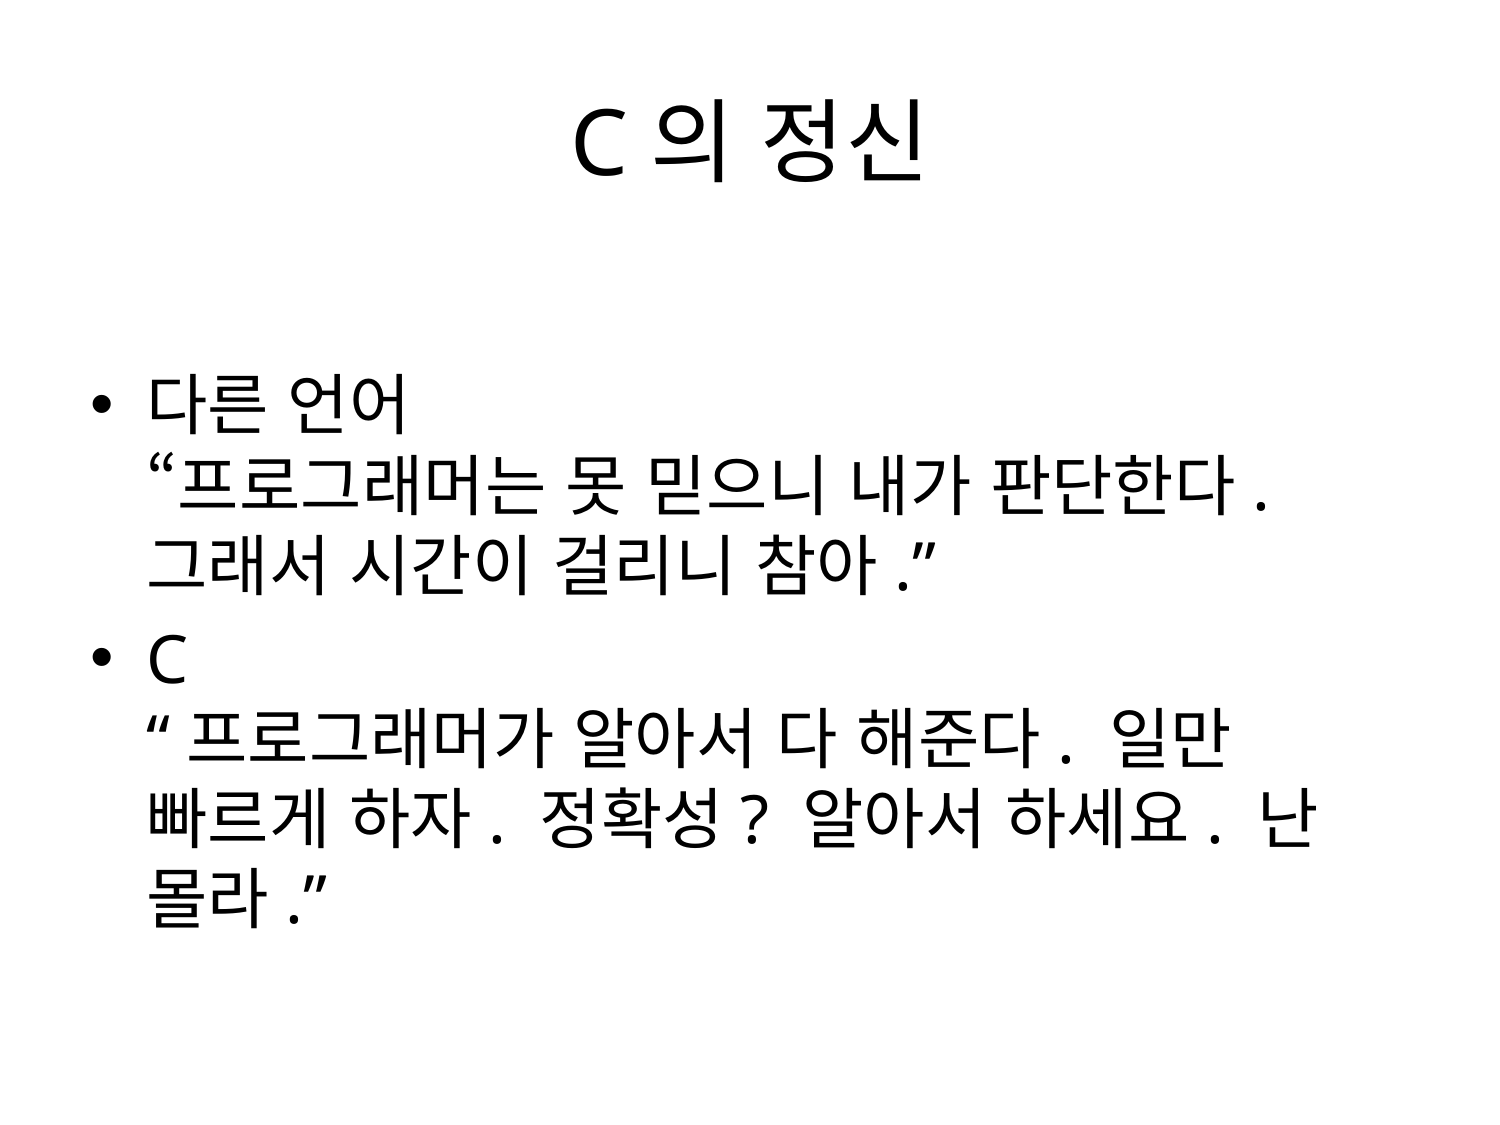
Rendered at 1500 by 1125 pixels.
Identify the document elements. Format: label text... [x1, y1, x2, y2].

title C의 정신 [75, 45, 1425, 233]
list 다른 언어 “프로그래머는 못 믿으니 내가 판단한다. 그래서 시간이 걸리니 참아.” C “프로그래머가 알아서 다 해준다. 일만 빠르게 하자. 정확성? 알아서 하세요. 난 몰라.” [75, 262, 1425, 1005]
